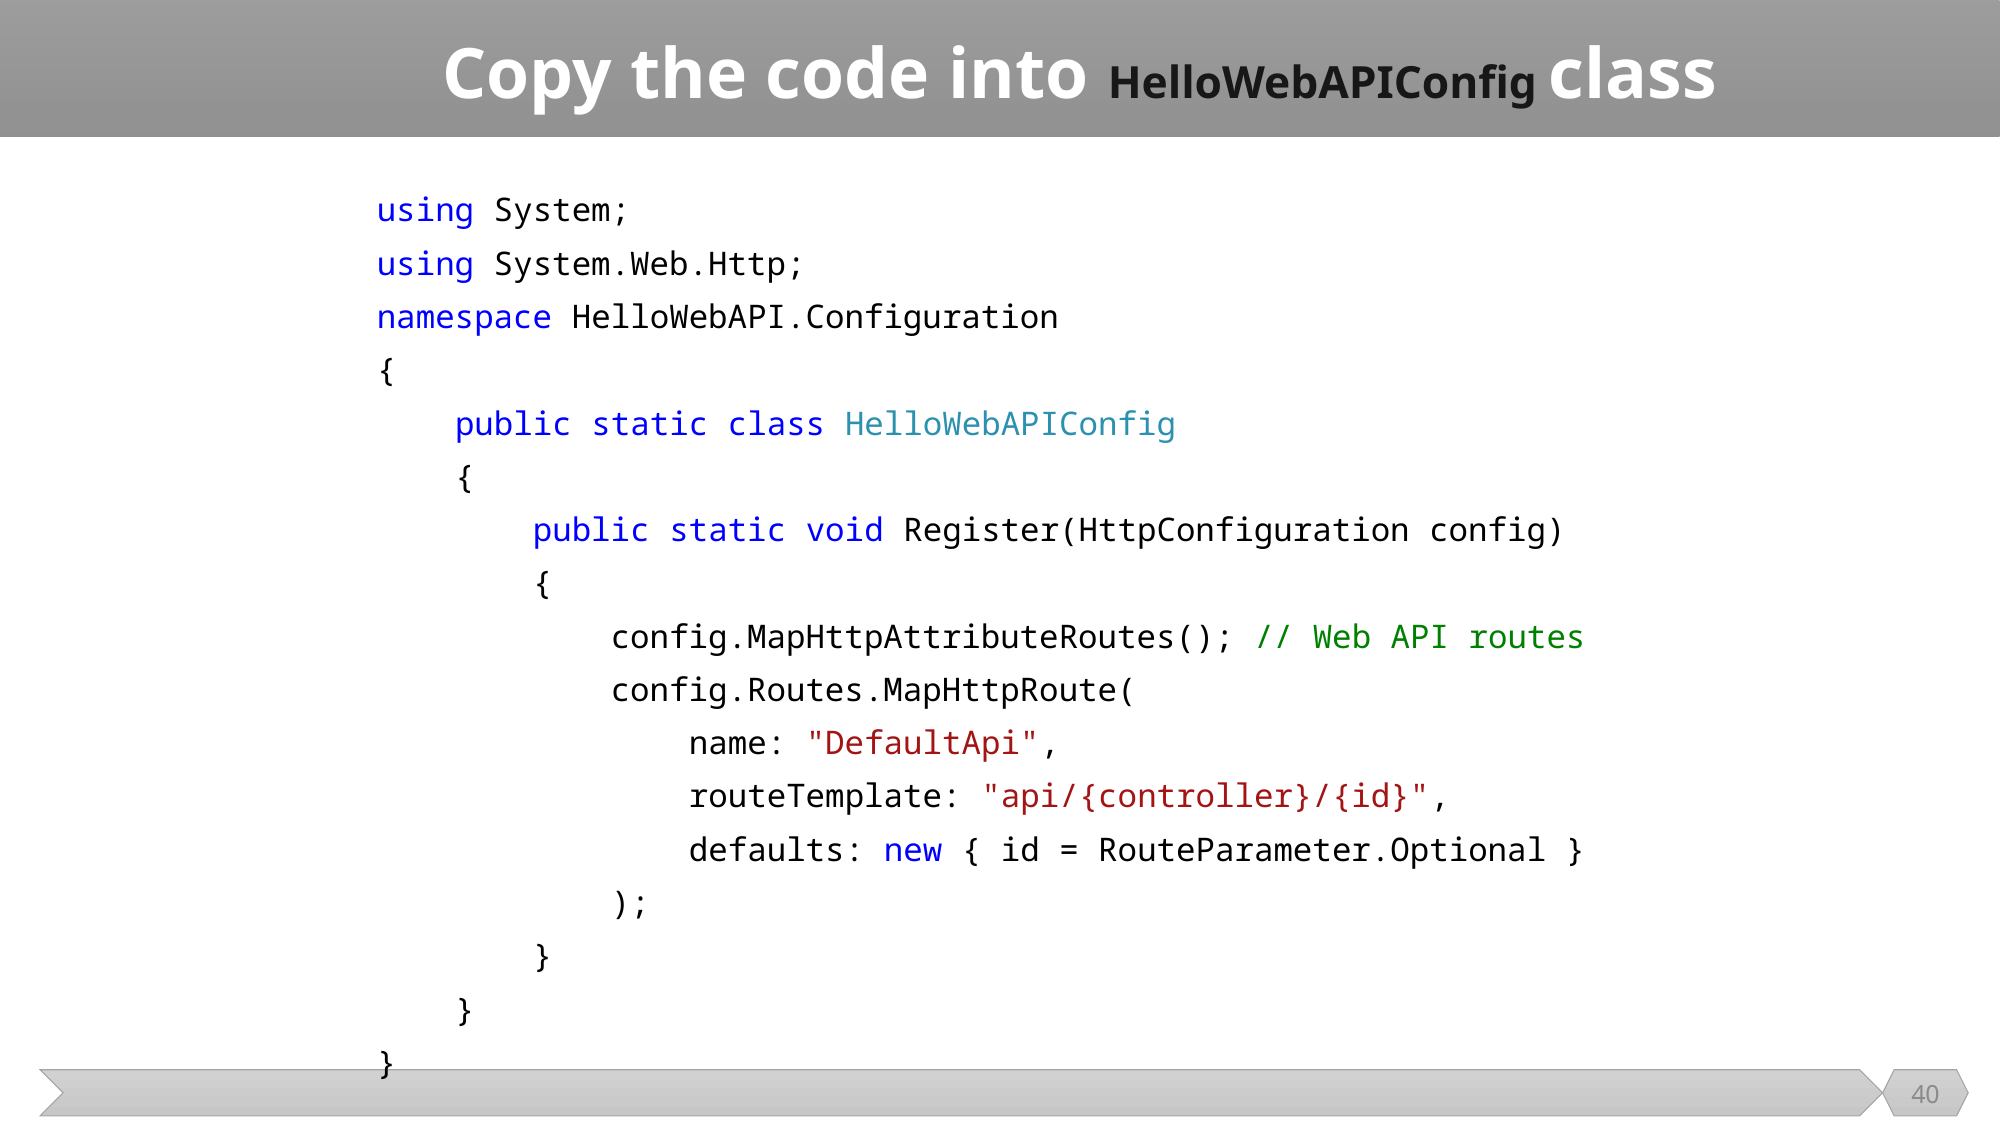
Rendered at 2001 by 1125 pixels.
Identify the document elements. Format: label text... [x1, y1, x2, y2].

list using System; using System.Web.Http; namespace HelloWebAPI.Configuration { public static class HelloWebAPIConfig { public static void Register(HttpConfiguration config) { config.MapHttpAttributeRoutes(); // Web API routes config.Routes.MapHttpRoute( name: "DefaultApi", routeTemplate: "api/{controller}/{id}", defaults: new { id = RouteParameter.Optional } ); } } } [361, 186, 1698, 1098]
title Copy the code into HelloWebAPIConfig class [427, 24, 1738, 128]
slide_number 40 [1882, 1065, 1969, 1125]
